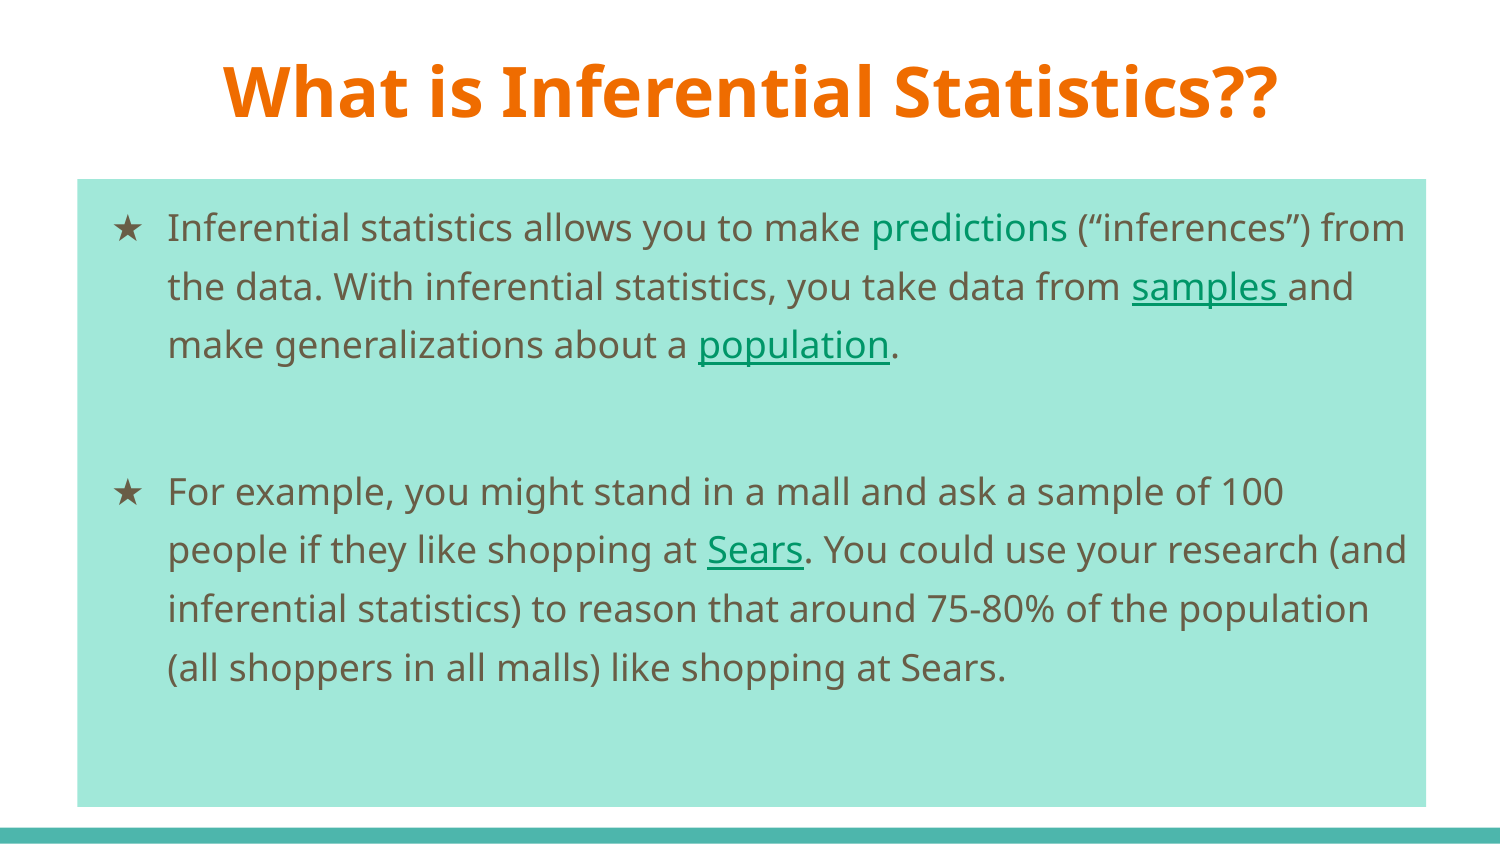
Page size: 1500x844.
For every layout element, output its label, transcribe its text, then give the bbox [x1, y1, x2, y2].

list Inferential statistics allows you to make predictions (“inferences”) from the data. With inferential statistics, you take data from samples and make generalizations about a population. For example, you might stand in a mall and ask a sample of 100 people if they like shopping at Sears. You could use your research (and inferential statistics) to reason that around 75-80% of the population (all shoppers in all malls) like shopping at Sears. [77, 179, 1427, 807]
title What is Inferential Statistics?? [77, 27, 1427, 154]
